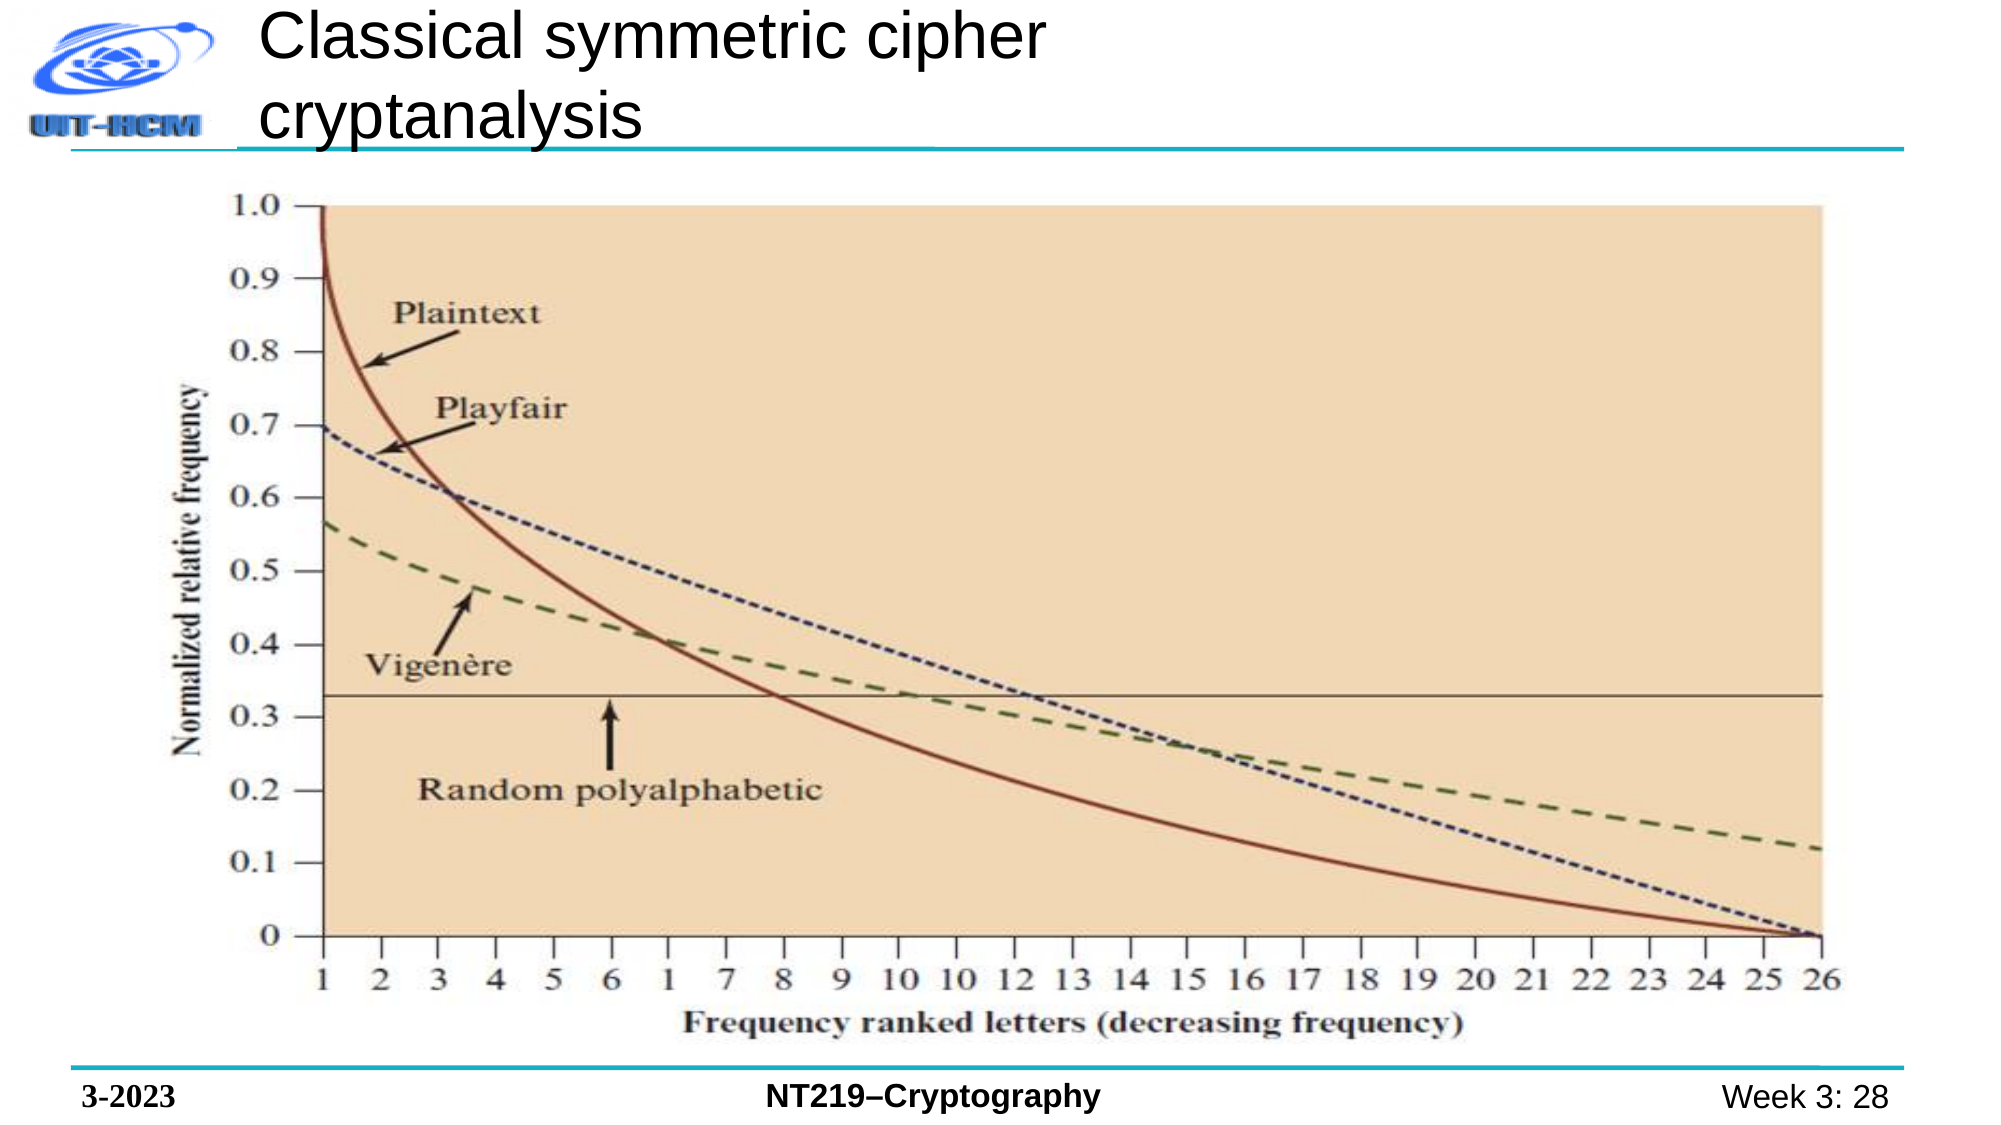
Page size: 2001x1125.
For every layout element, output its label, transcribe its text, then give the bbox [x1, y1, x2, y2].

picture [7, 8, 237, 149]
picture [125, 168, 1887, 1054]
title Classical symmetric cipher cryptanalysis [244, 0, 1466, 167]
